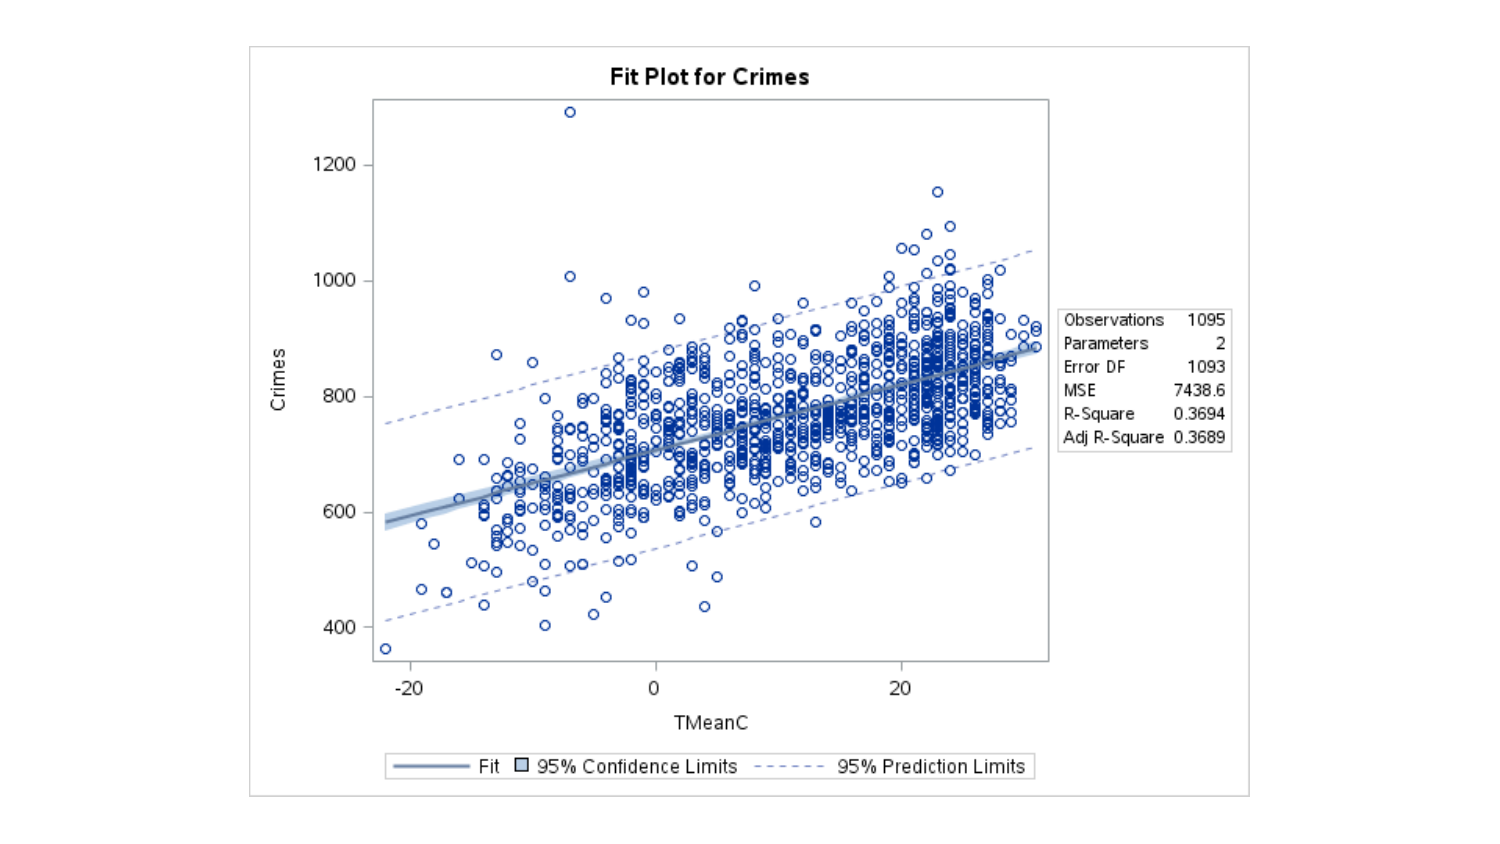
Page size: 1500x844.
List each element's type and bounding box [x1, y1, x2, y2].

picture [249, 46, 1251, 798]
